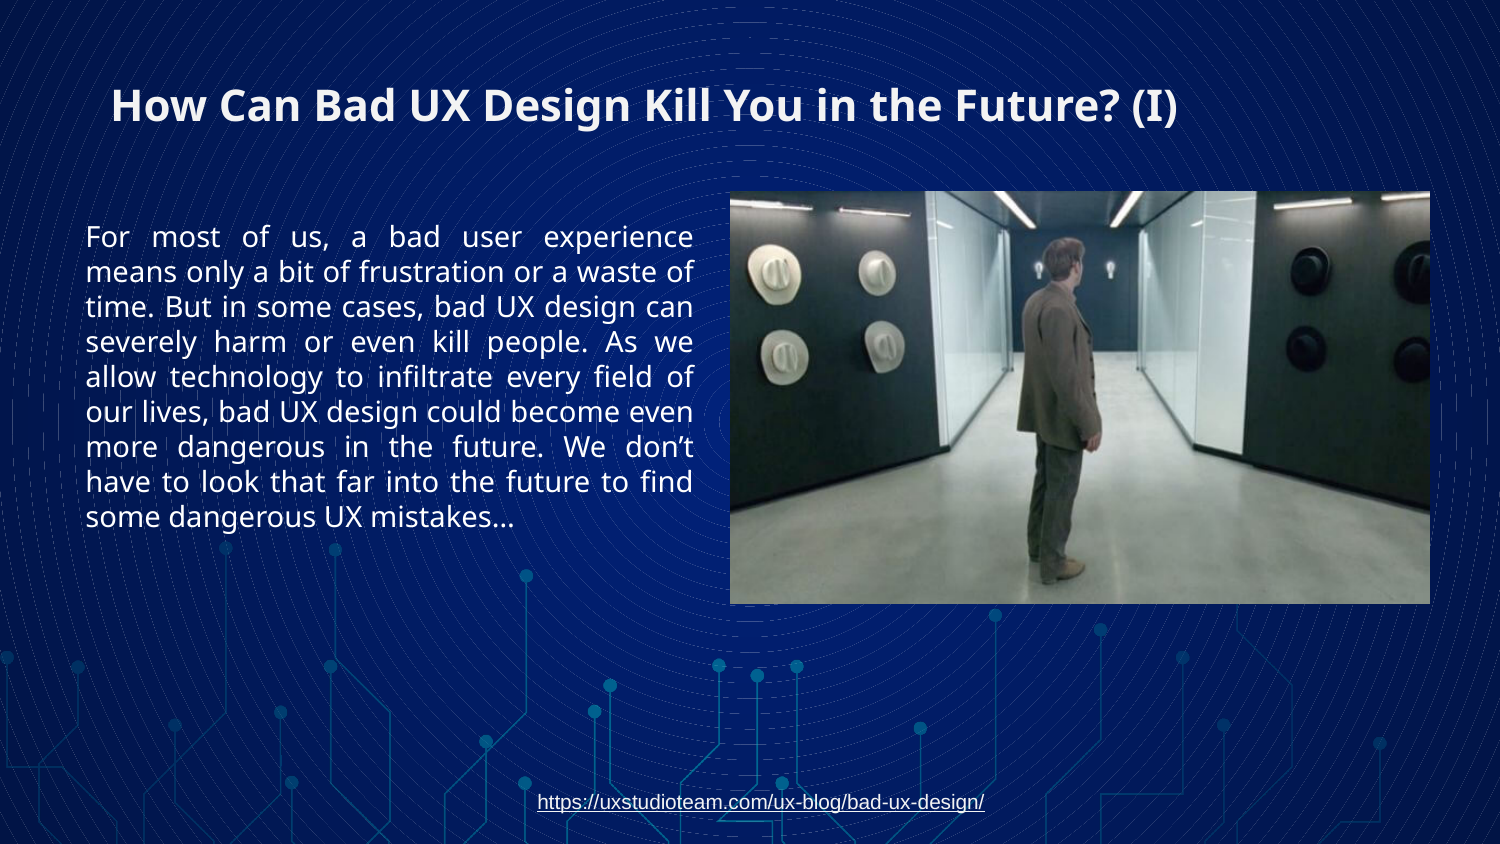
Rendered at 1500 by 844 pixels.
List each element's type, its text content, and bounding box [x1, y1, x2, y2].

text_box https://uxstudioteam.com/ux-blog/bad-ux-design/ [209, 780, 1313, 821]
picture [730, 190, 1430, 604]
title How Can Bad UX Design Kill You in the Future? (I) [95, 63, 1231, 148]
text_box For most of us, a bad user experience means only a bit of frustration or a waste of time. But in some cases, bad UX design can severely harm or even kill people. As we allow technology to infiltrate every field of our lives, bad UX design could become even more dangerous in the future. We don’t have to look that far into the future to find some dangerous UX mistakes… [70, 203, 710, 579]
